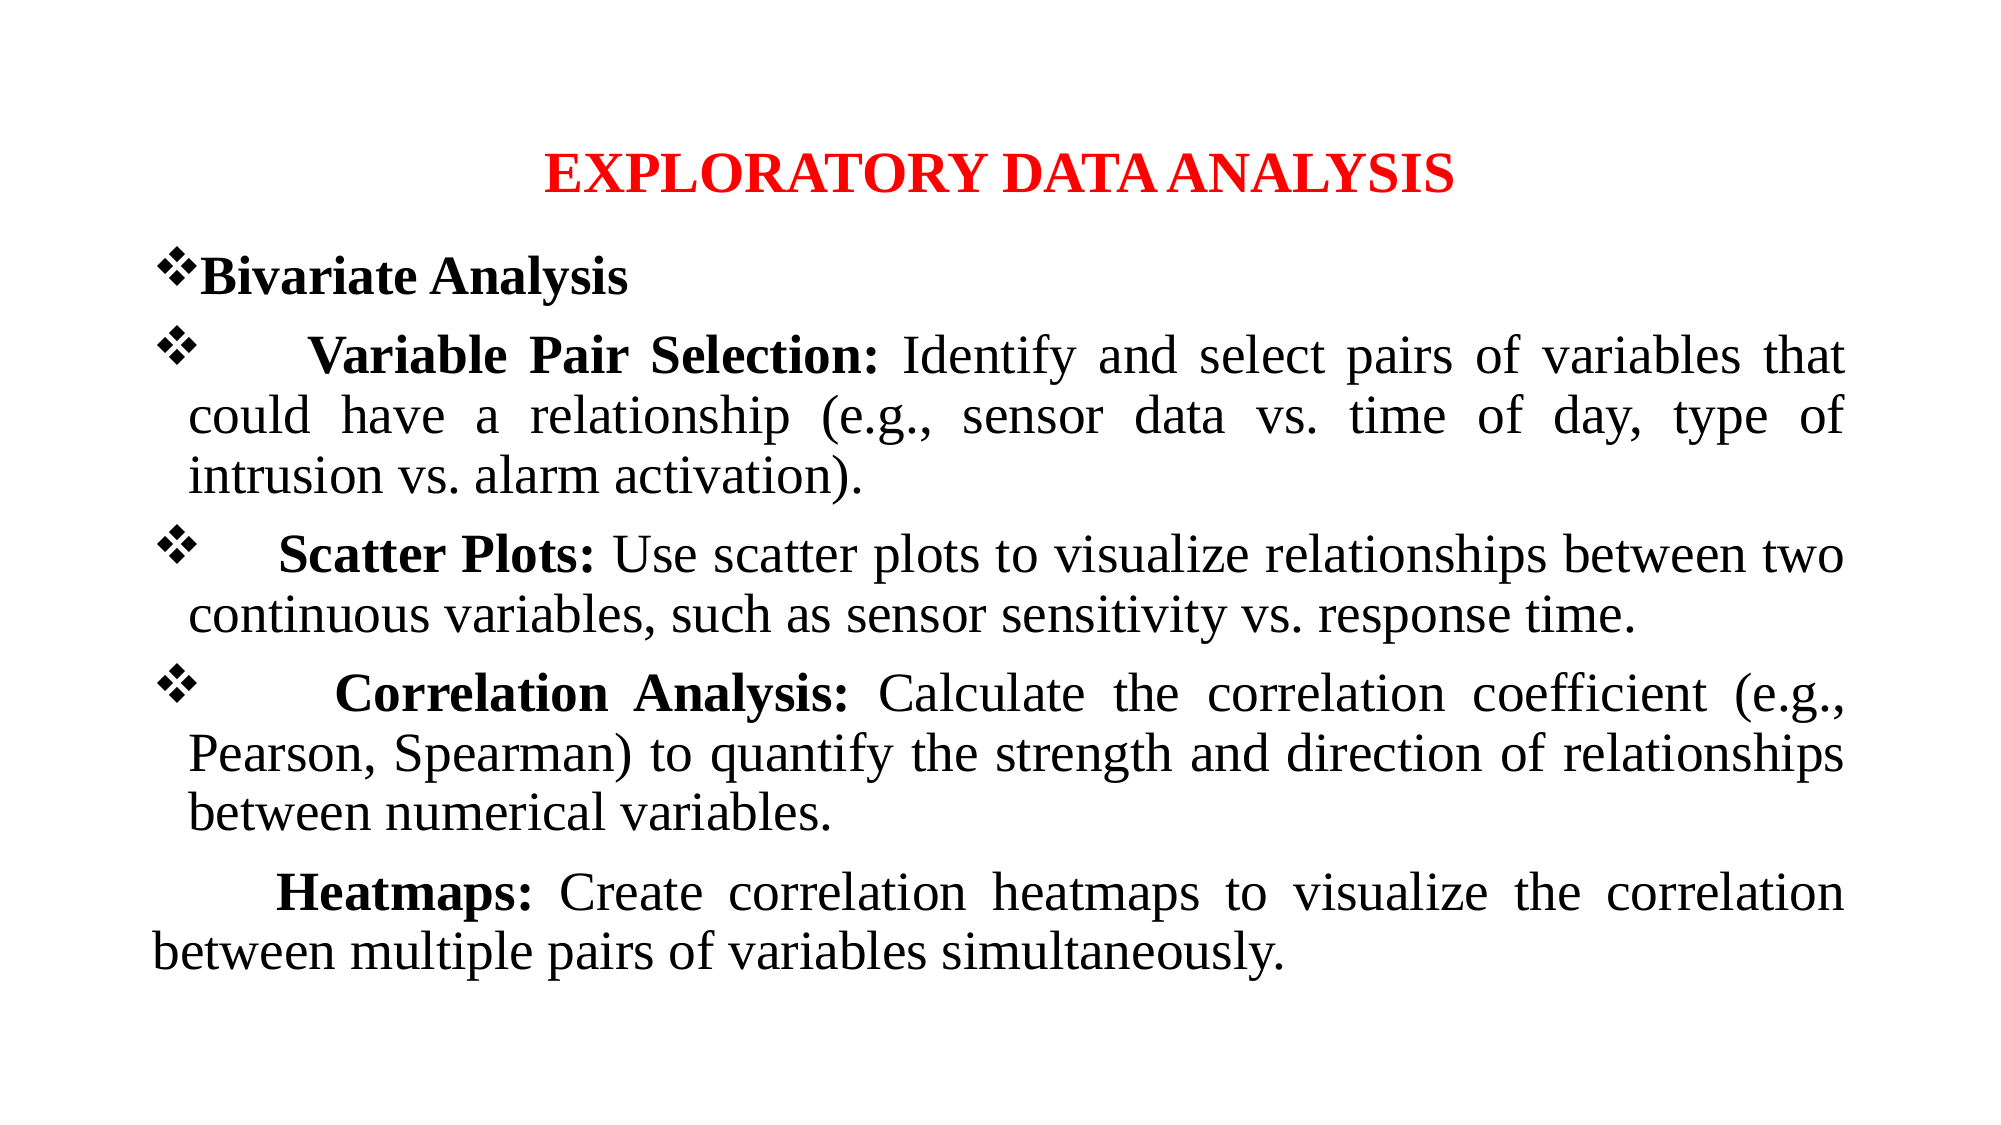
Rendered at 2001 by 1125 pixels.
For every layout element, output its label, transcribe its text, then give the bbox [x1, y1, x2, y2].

title EXPLORATORY DATA ANALYSIS [137, 59, 1863, 213]
list Bivariate Analysis Variable Pair Selection: Identify and select pairs of variables that could have a relationship (e.g., sensor data vs. time of day, type of intrusion vs. alarm activation). Scatter Plots: Use scatter plots to visualize relationships between two continuous variables, such as sensor sensitivity vs. response time. Correlation Analysis: Calculate the correlation coefficient (e.g., Pearson, Spearman) to quantify the strength and direction of relationships between numerical variables. Heatmaps: Create correlation heatmaps to visualize the correlation between multiple pairs of variables simultaneously. [137, 239, 1863, 991]
